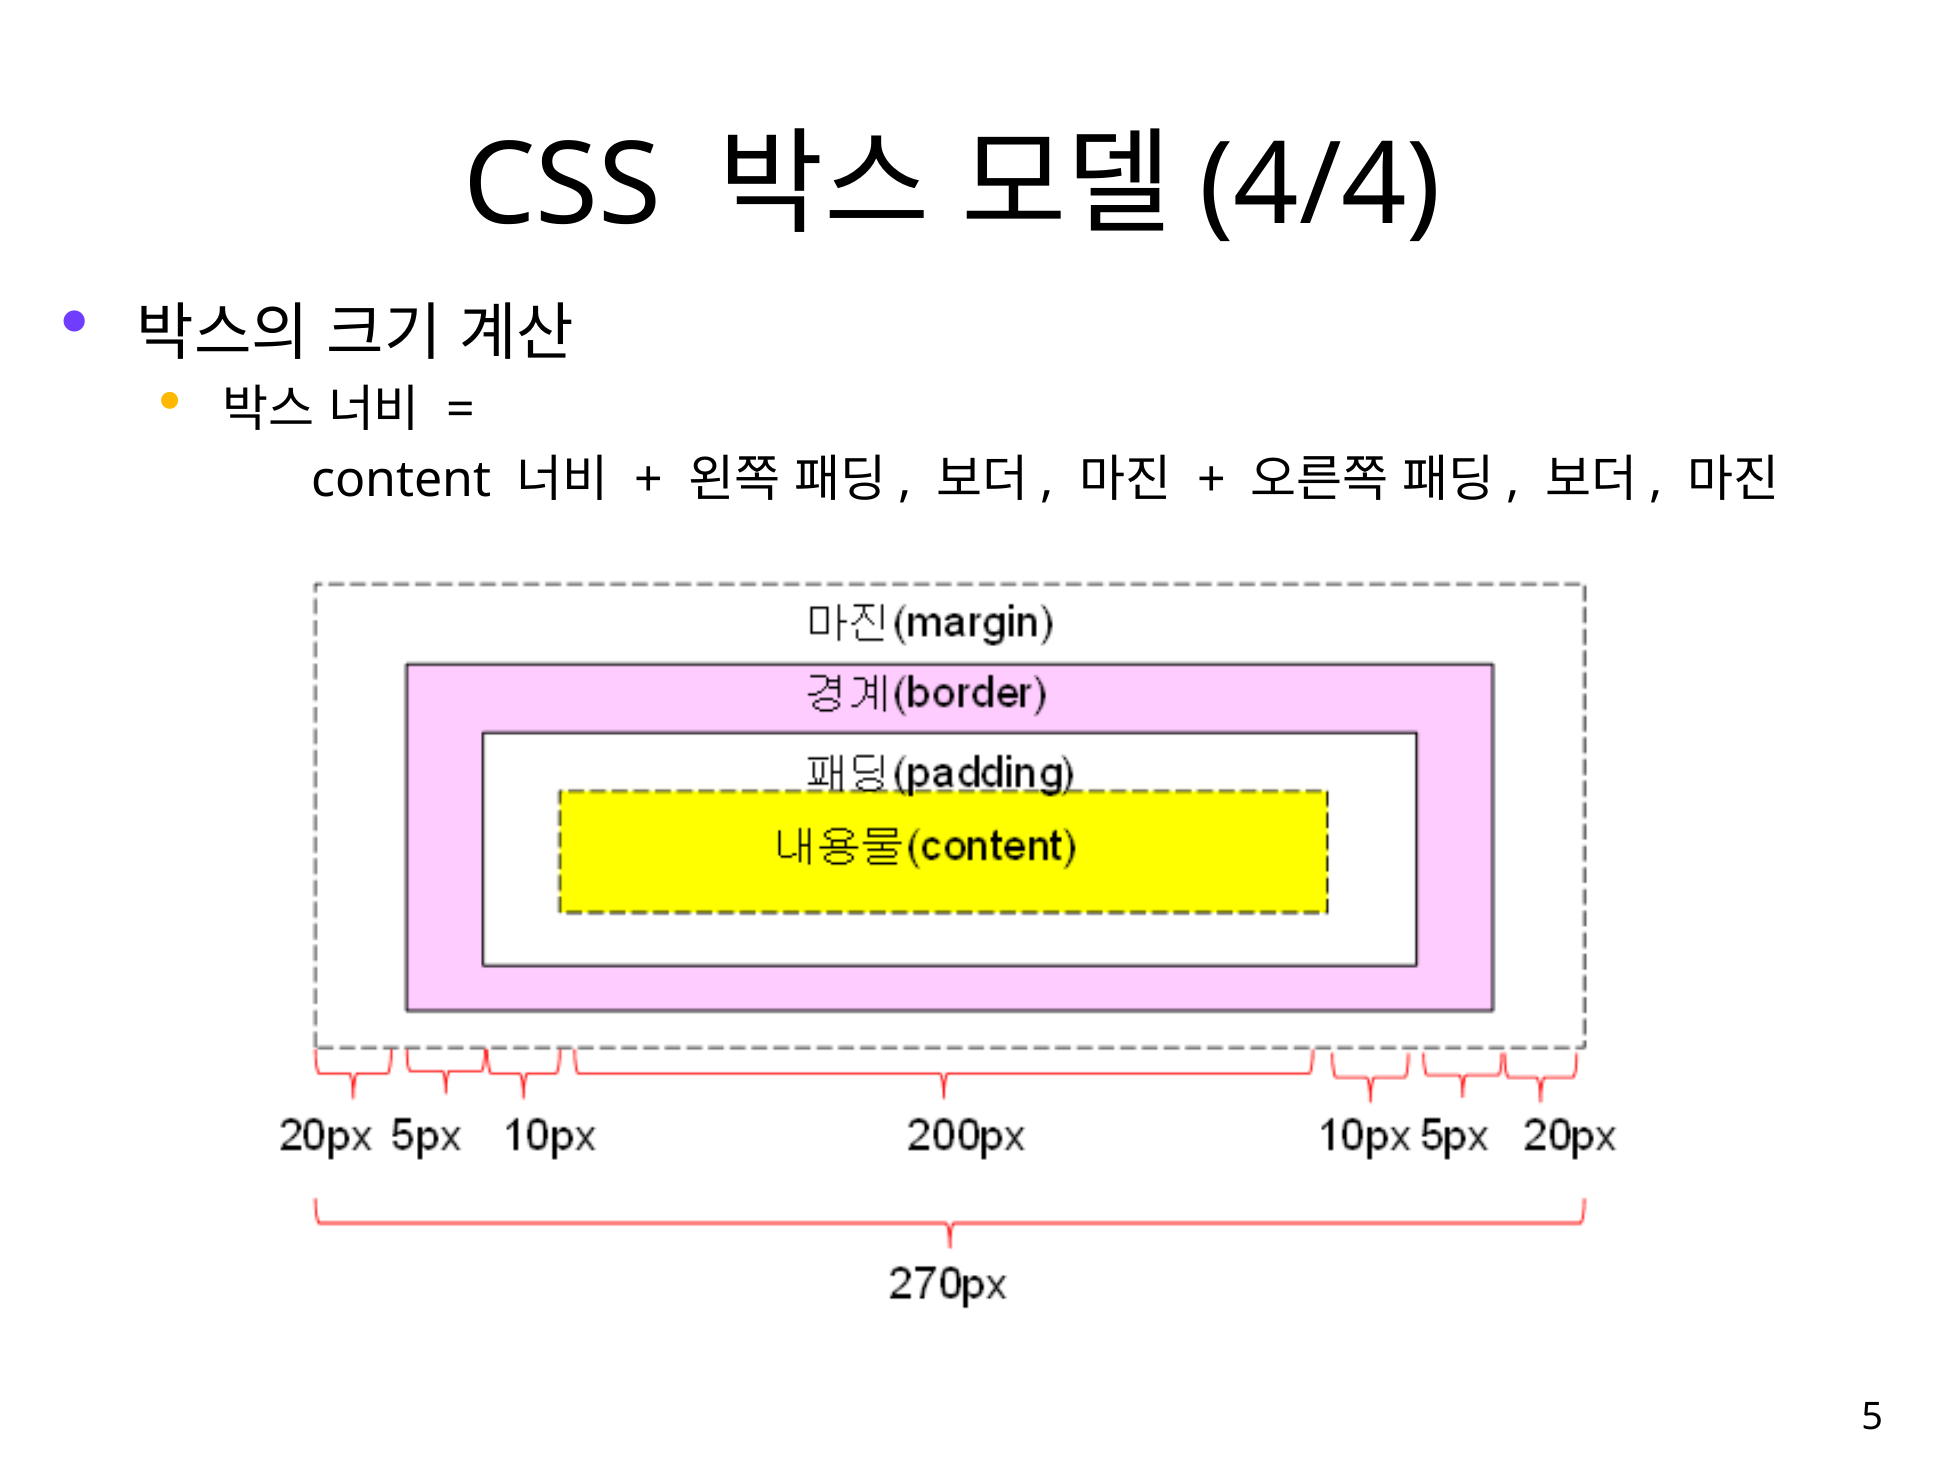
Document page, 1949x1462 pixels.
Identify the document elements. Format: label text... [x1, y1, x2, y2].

list 박스의 크기 계산 박스 너비 = content 너비 + 왼쪽 패딩, 보더, 마진 + 오른쪽 패딩, 보더, 마진 [48, 284, 1897, 1343]
title CSS 박스 모델(4/4) [156, 92, 1749, 255]
picture [238, 524, 1667, 1322]
slide_number 5 [1496, 1372, 1899, 1462]
